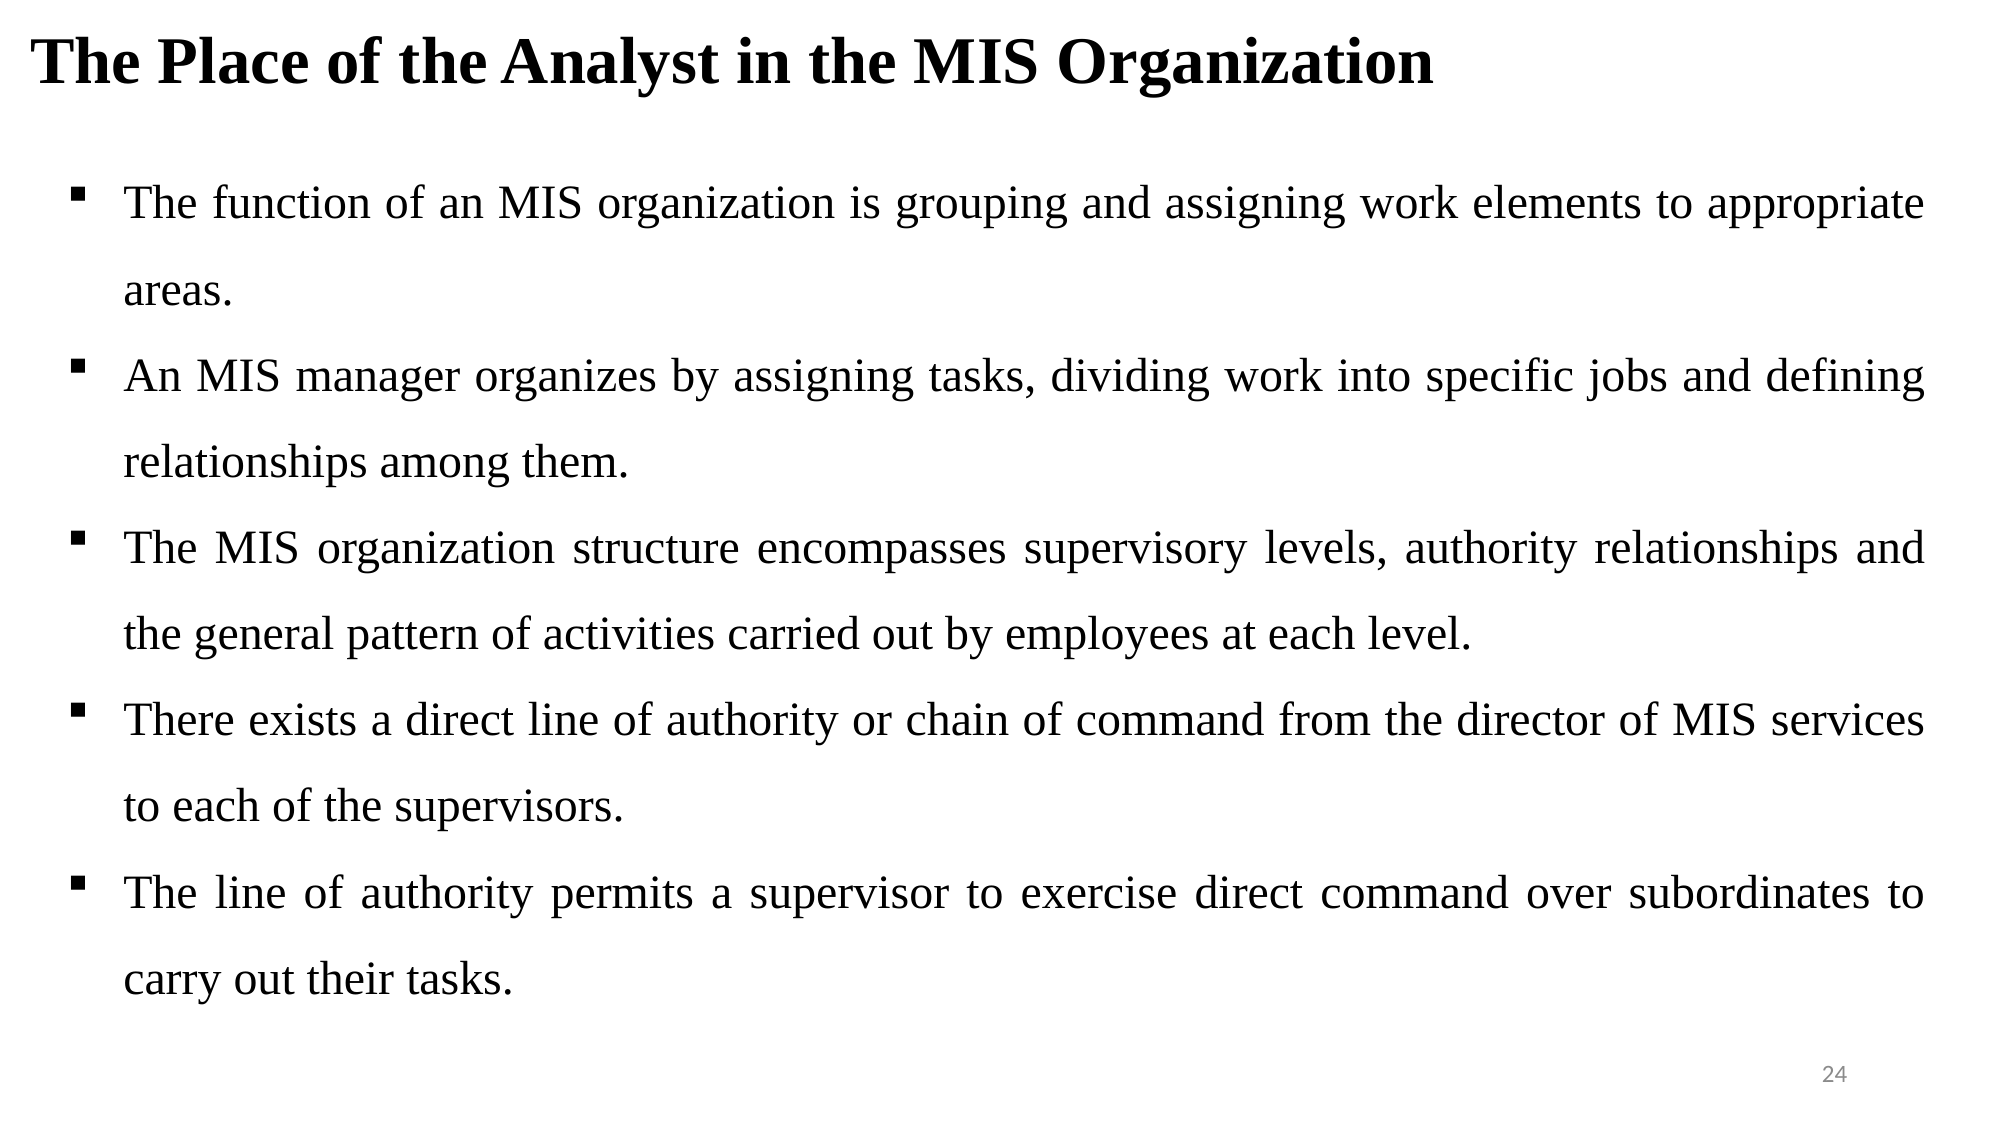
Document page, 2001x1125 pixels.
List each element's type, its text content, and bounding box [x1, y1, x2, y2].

title The Place of the Analyst in the MIS Organization [14, 0, 1863, 134]
text_box The function of an MIS organization is grouping and assigning work elements to appropriate areas. An MIS manager organizes by assigning tasks, dividing work into specific jobs and defining relationships among them. The MIS organization structure encompasses supervisory levels, authority relationships and the general pattern of activities carried out by employees at each level. There exists a direct line of authority or chain of command from the director of MIS services to each of the supervisors. The line of authority permits a supervisor to exercise direct command over subordinates to carry out their tasks. [14, 134, 1944, 1125]
slide_number 24 [1412, 1042, 1863, 1103]
